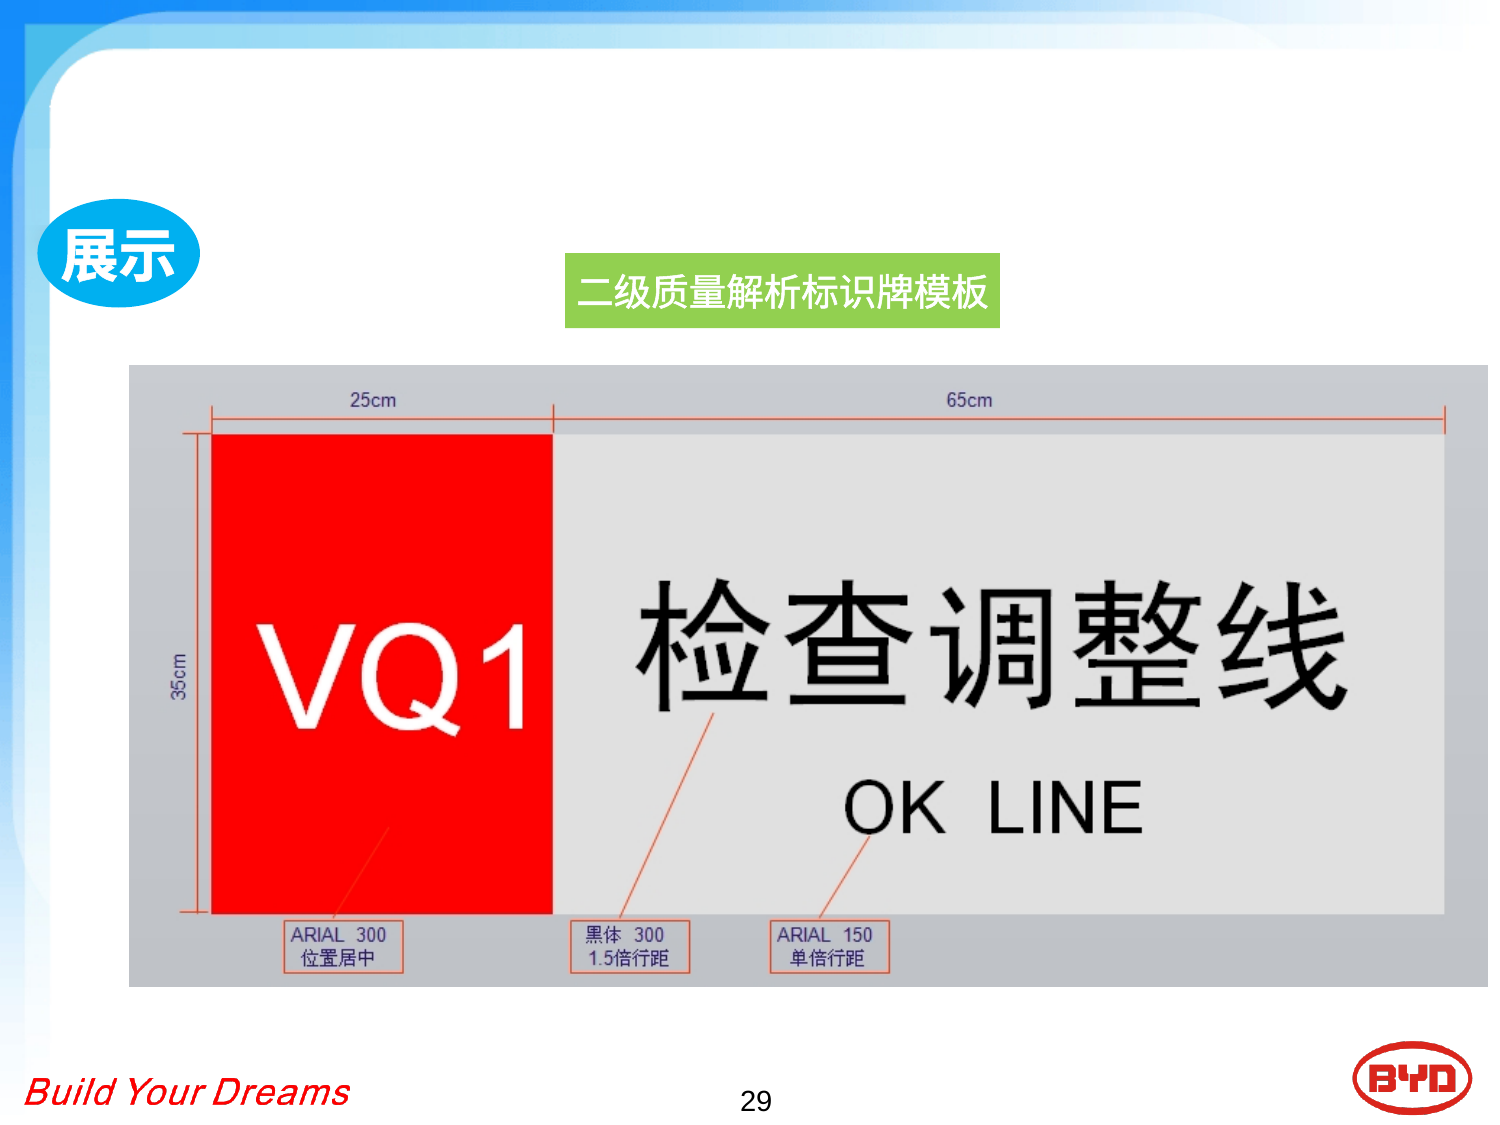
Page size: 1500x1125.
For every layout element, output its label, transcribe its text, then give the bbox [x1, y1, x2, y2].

text_box 二级质量解析标识牌模板 [565, 253, 1000, 329]
picture [0, 0, 1500, 1125]
text_box 展示 [37, 198, 200, 308]
slide_number 29 [437, 1074, 788, 1125]
